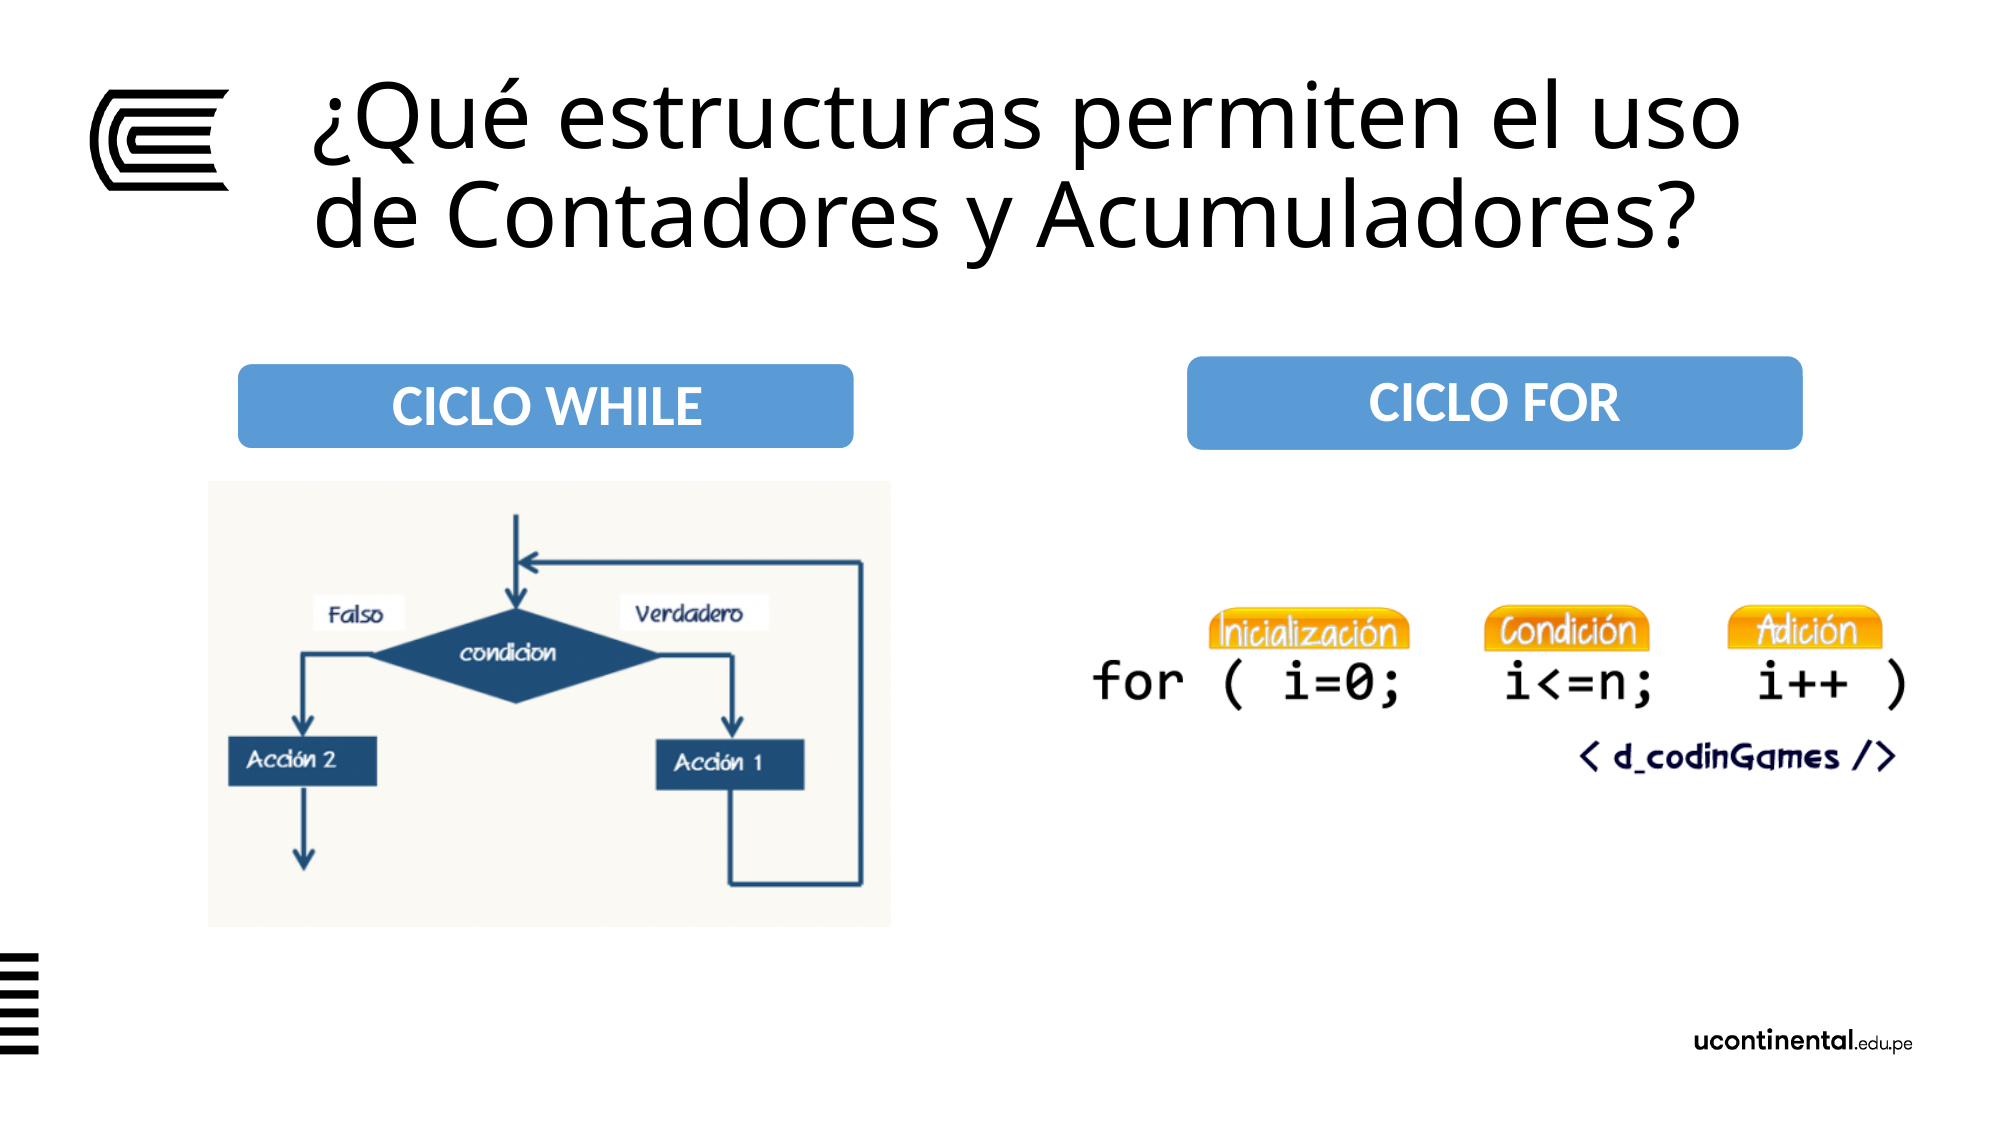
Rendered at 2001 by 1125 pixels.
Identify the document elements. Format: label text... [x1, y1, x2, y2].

title ¿Qué estructuras permiten el uso de Contadores y Acumuladores? [297, 59, 1863, 278]
picture [0, 0, 2001, 1125]
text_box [1186, 355, 1804, 451]
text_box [236, 355, 855, 458]
